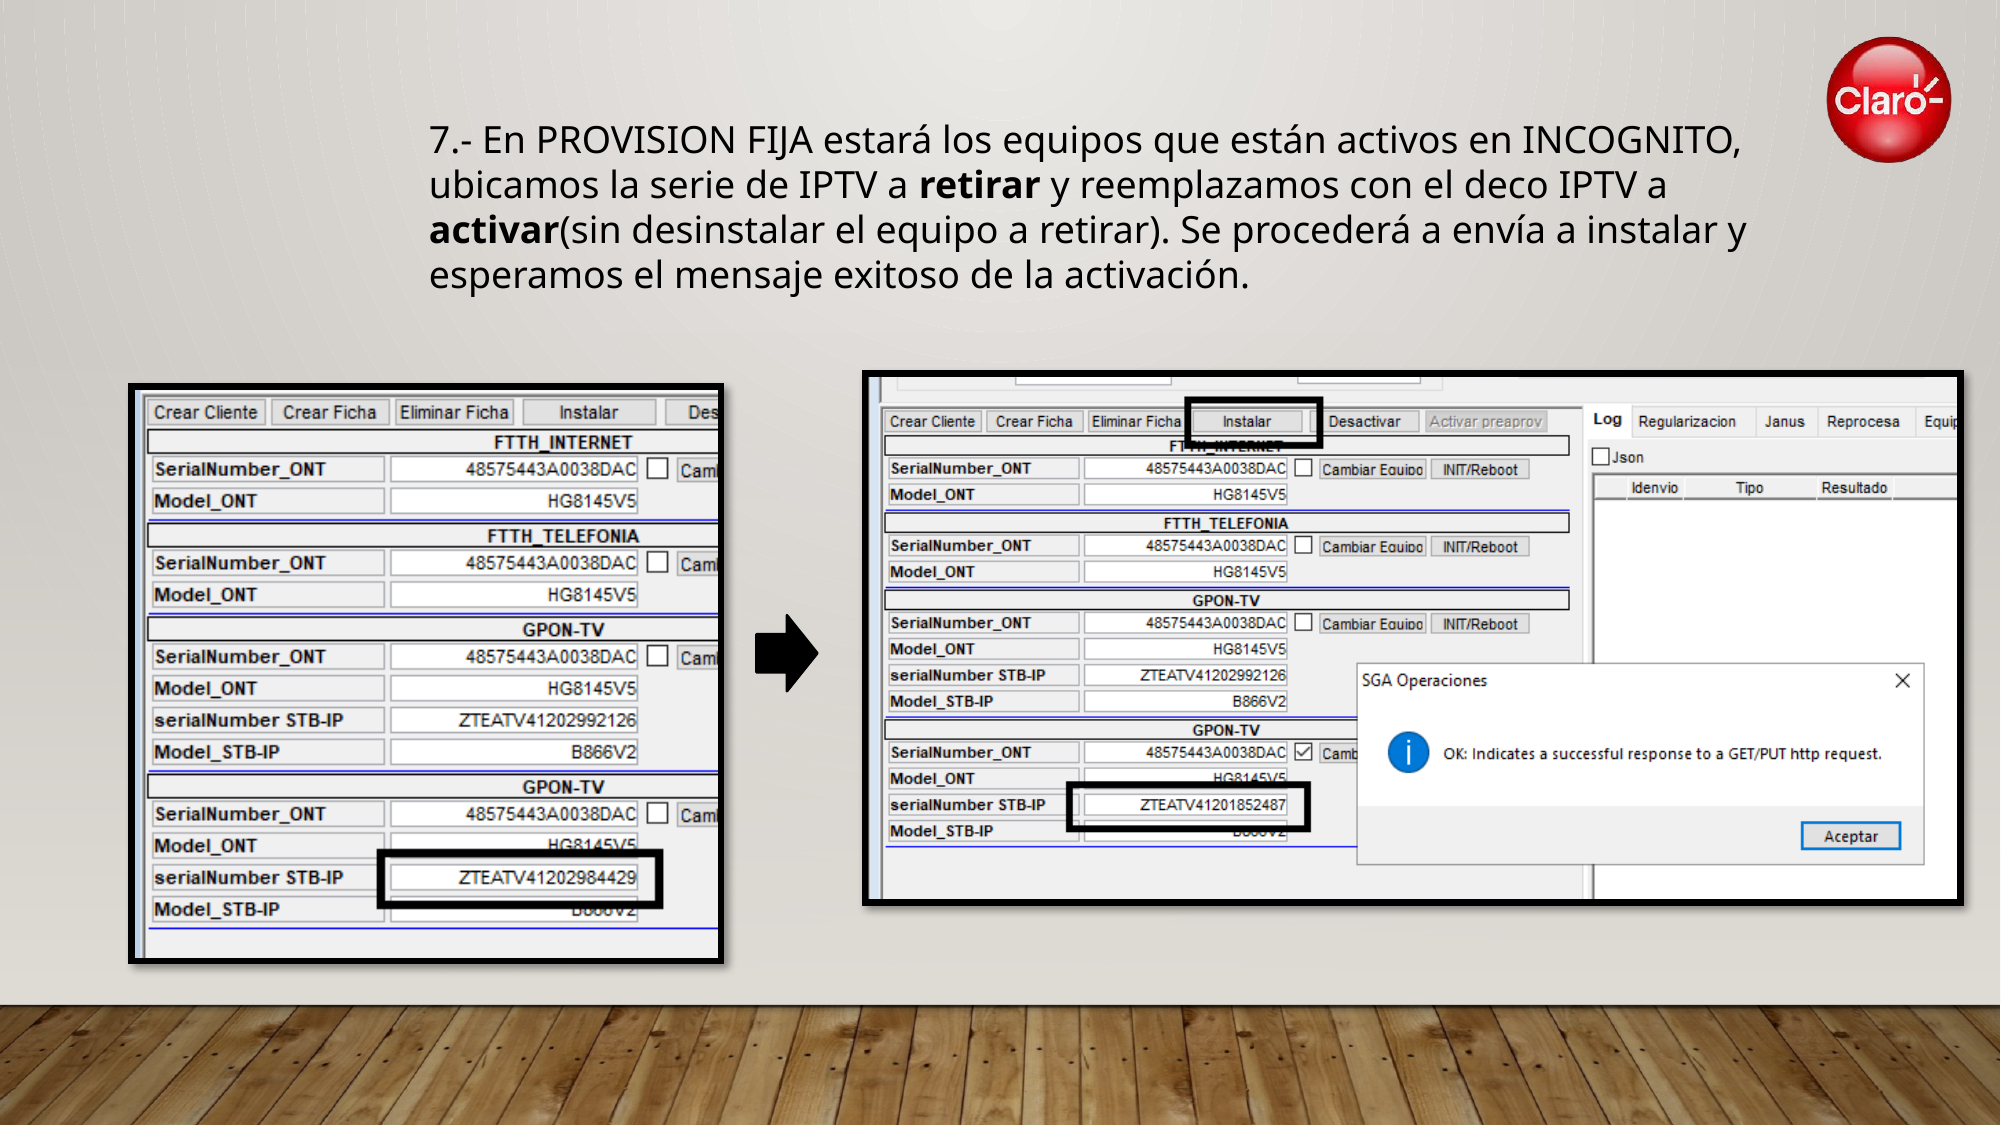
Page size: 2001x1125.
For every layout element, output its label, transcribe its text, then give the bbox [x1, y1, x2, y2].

picture [1774, 30, 2000, 169]
picture [0, 1005, 2000, 1125]
text_box 7.- En PROVISION FIJA estará los equipos que están activos en INCOGNITO, ubicamos la serie de IPTV a retirar y reemplazamos con el deco IPTV a activar(sin desinstalar el equipo a retirar). Se procederá a envía a instalar y esperamos el mensaje exitoso de la activación. [414, 108, 1806, 304]
picture [867, 376, 1958, 900]
text_box [755, 613, 819, 693]
picture [134, 389, 719, 959]
